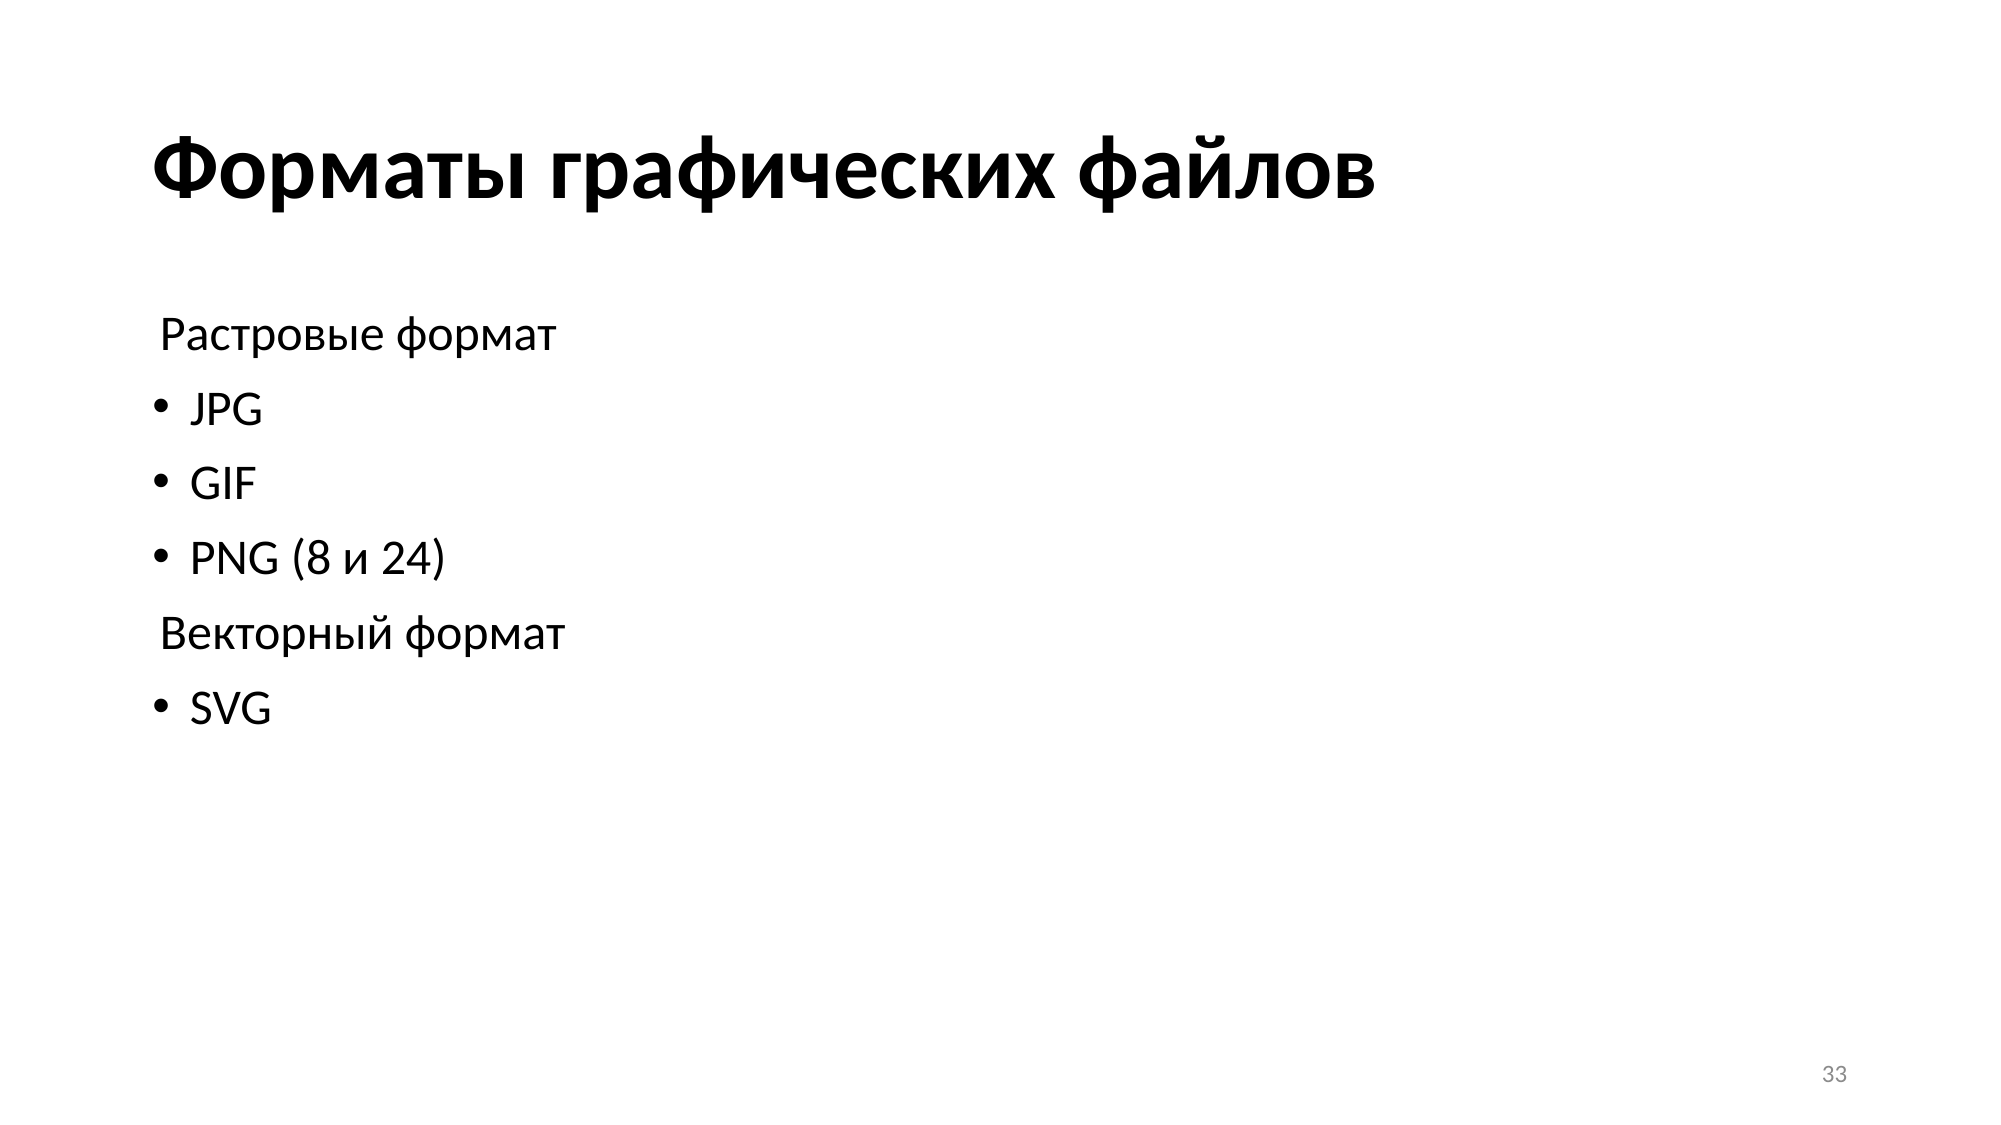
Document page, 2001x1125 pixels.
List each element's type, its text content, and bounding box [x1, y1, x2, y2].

title Форматы графических файлов [137, 59, 1863, 278]
list Растровые формат JPG GIF PNG (8 и 24) Векторный формат SVG [137, 299, 1863, 1014]
slide_number 33 [1412, 1042, 1863, 1103]
